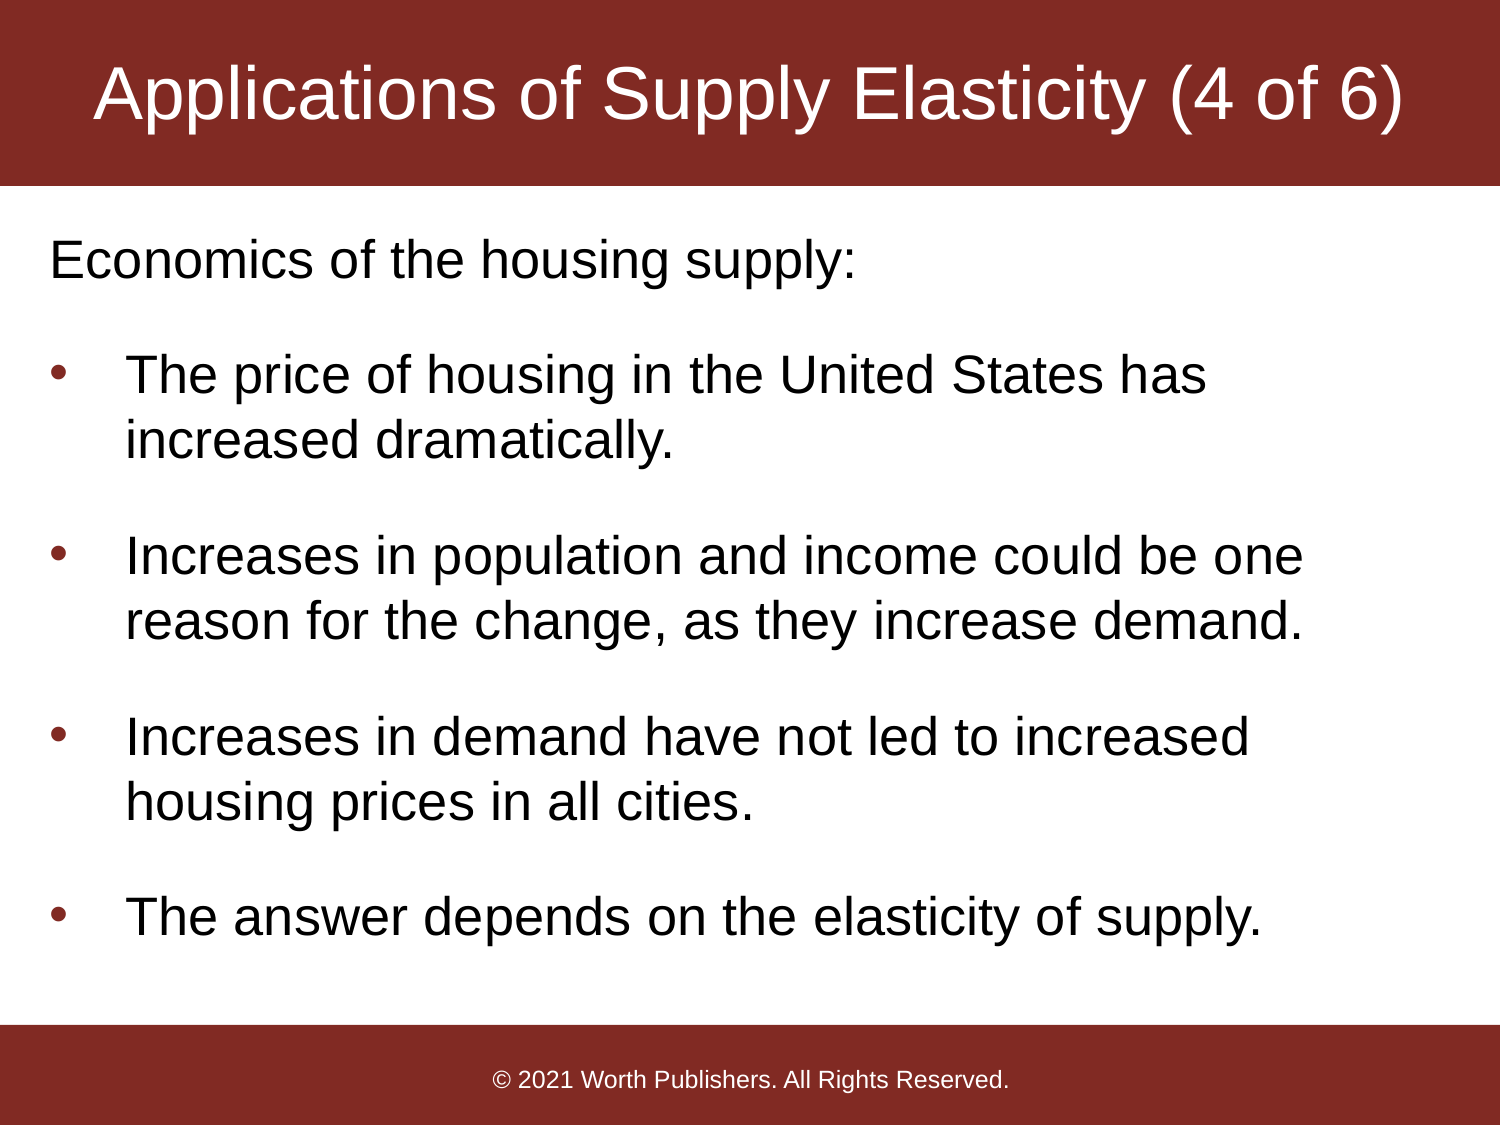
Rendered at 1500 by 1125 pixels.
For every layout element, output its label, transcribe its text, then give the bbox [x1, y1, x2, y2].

title Applications of Supply Elasticity (4 of 6) [0, 2, 1500, 177]
list Economics of the housing supply: The price of housing in the United States has increased dramatically. Increases in population and income could be one reason for the change, as they increase demand. Increases in demand have not led to increased housing prices in all cities. The answer depends on the elasticity of supply. [34, 216, 1472, 1001]
